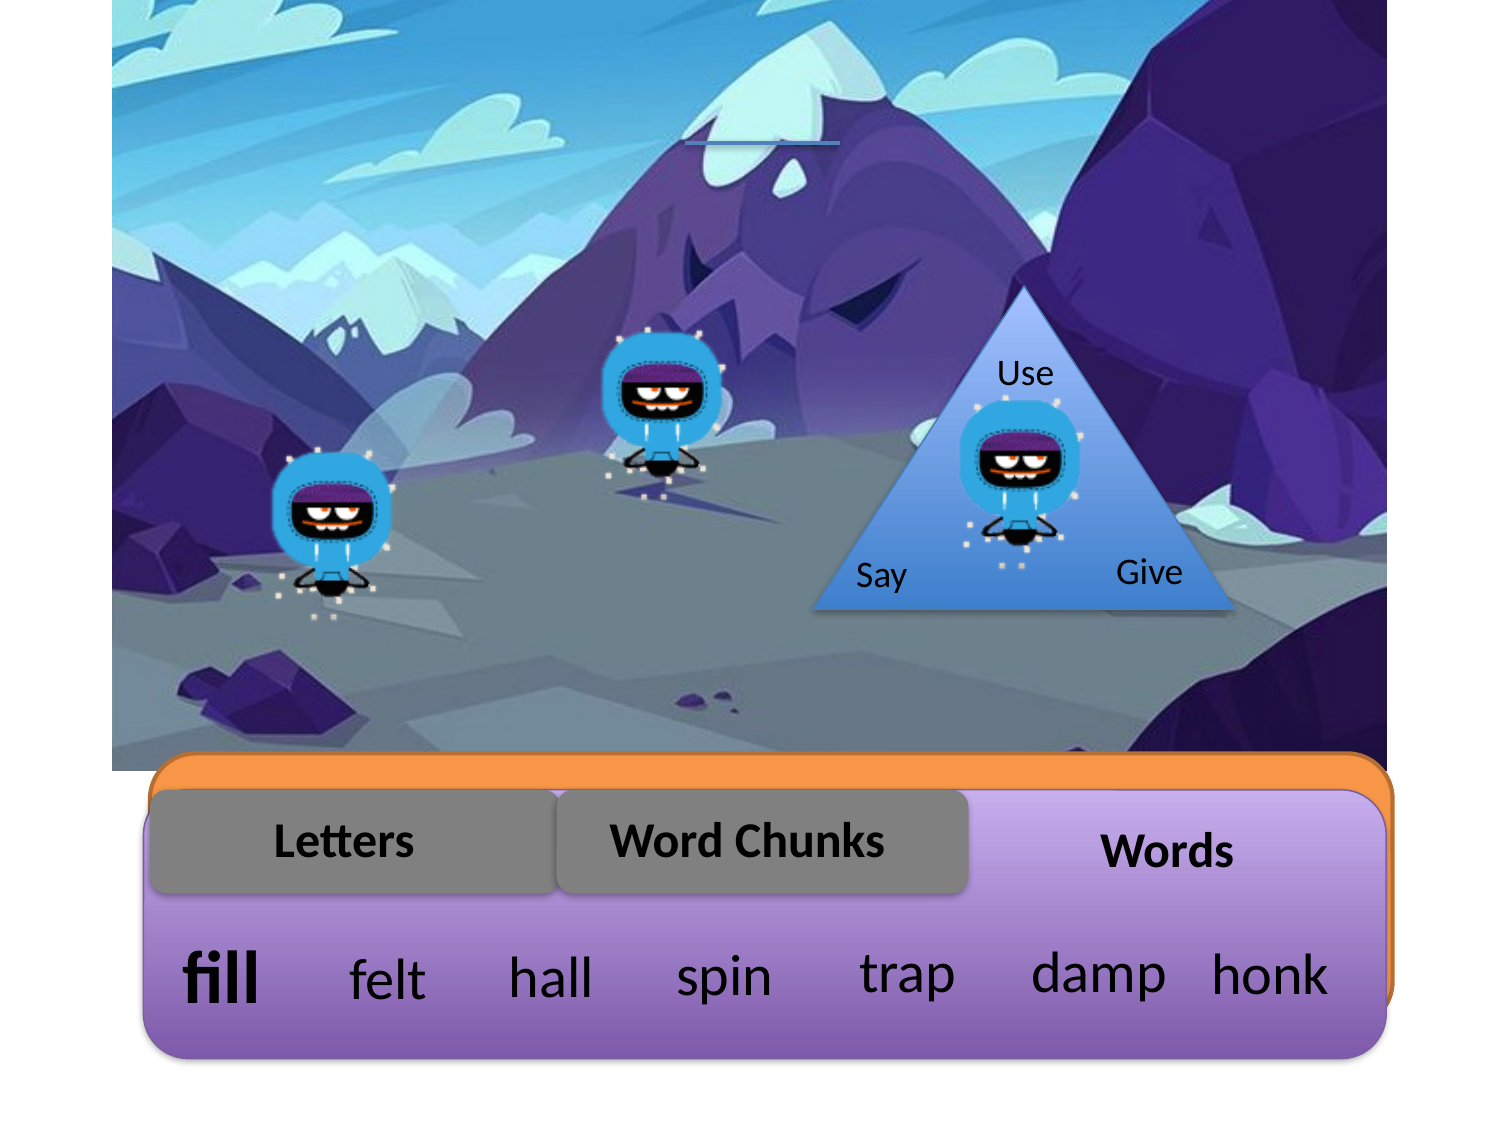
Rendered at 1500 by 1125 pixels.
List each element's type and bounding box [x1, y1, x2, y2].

picture [112, 0, 1387, 772]
text_box [143, 789, 1387, 1059]
text_box [149, 776, 1395, 1000]
text_box [813, 285, 1235, 610]
